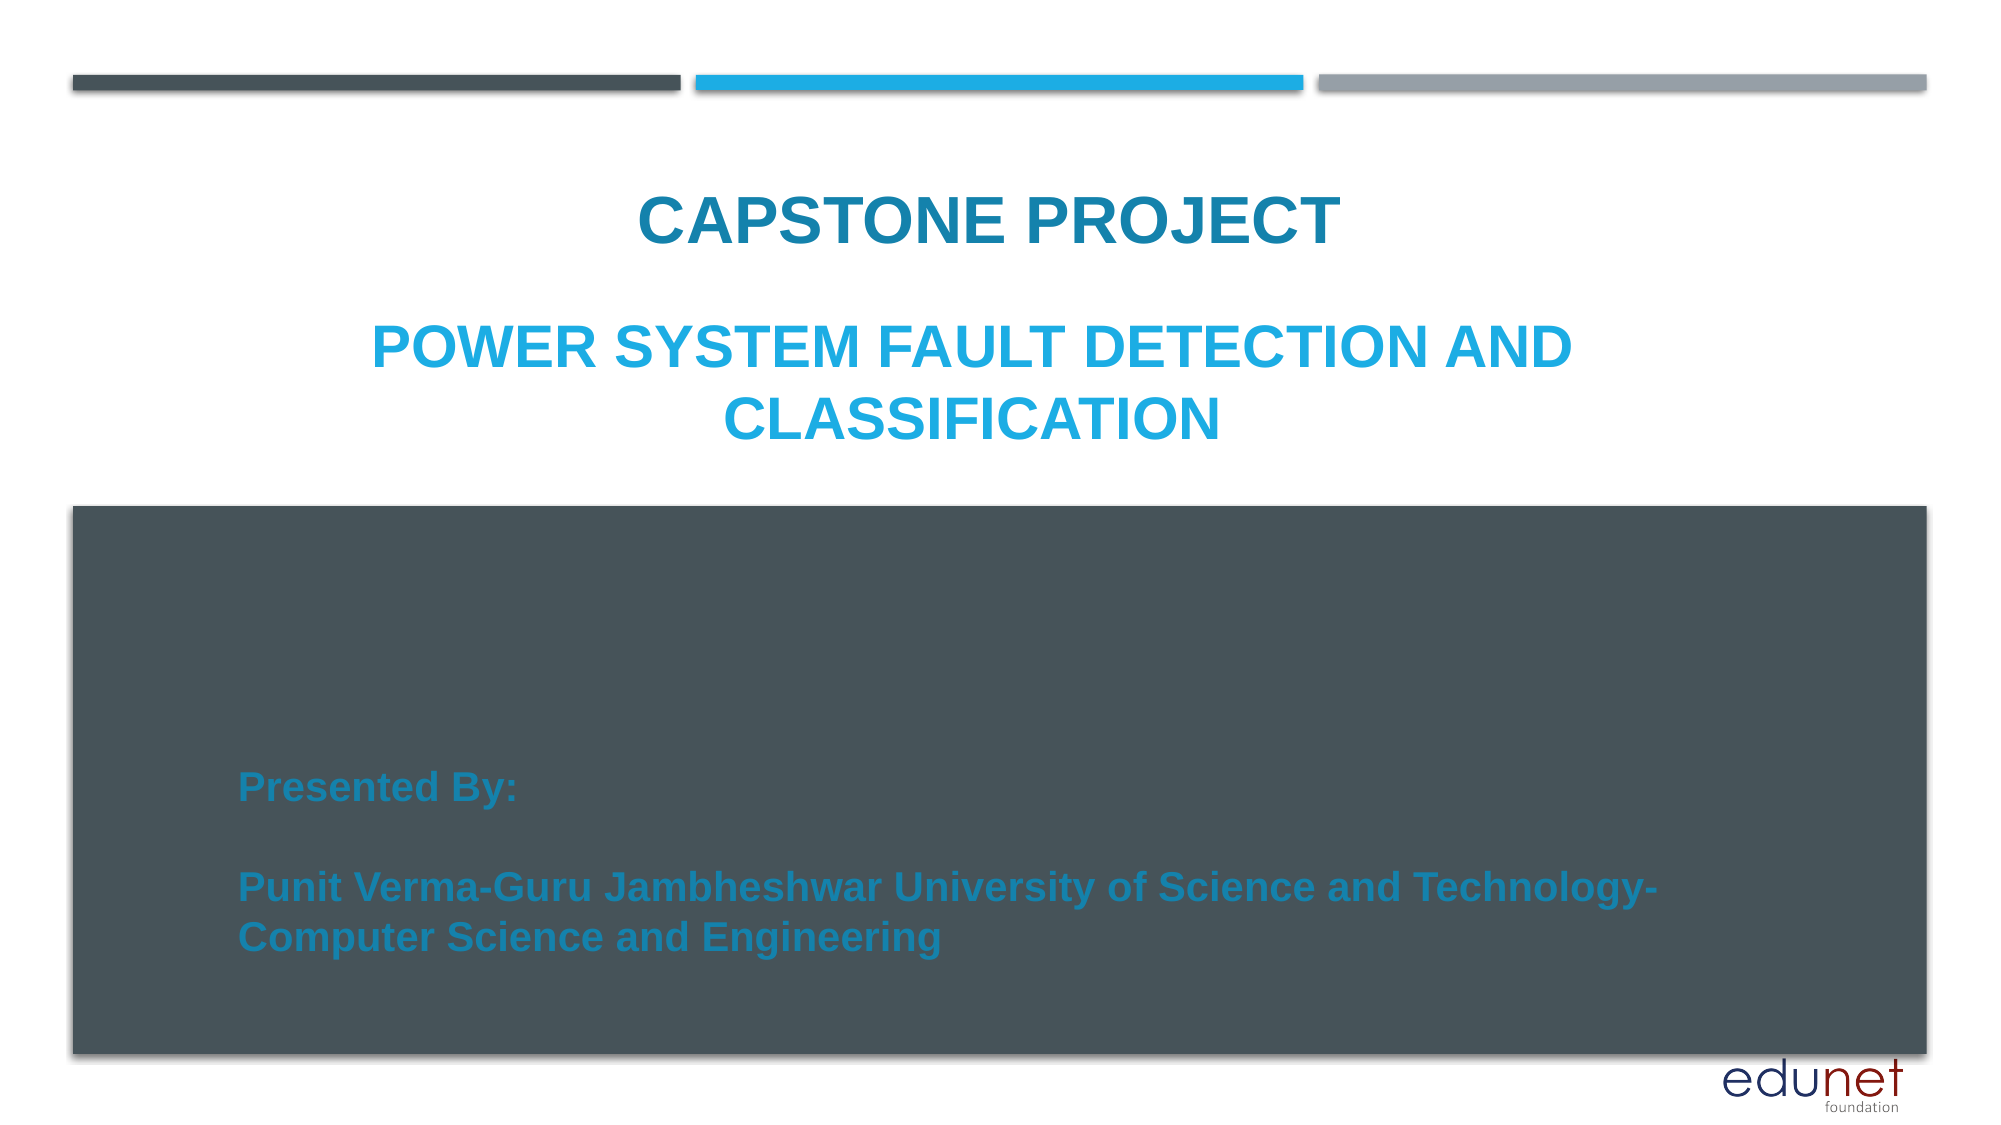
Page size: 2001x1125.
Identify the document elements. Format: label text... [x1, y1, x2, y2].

title Power System Fault Detection and Classification [222, 298, 1723, 460]
text_box Presented By: Punit Verma-Guru Jambheshwar University of Science and Technology-Computer Science and Engineering [222, 752, 1821, 968]
picture [1719, 1056, 1905, 1116]
text_box CAPSTONE PROJECT [0, 169, 2000, 265]
